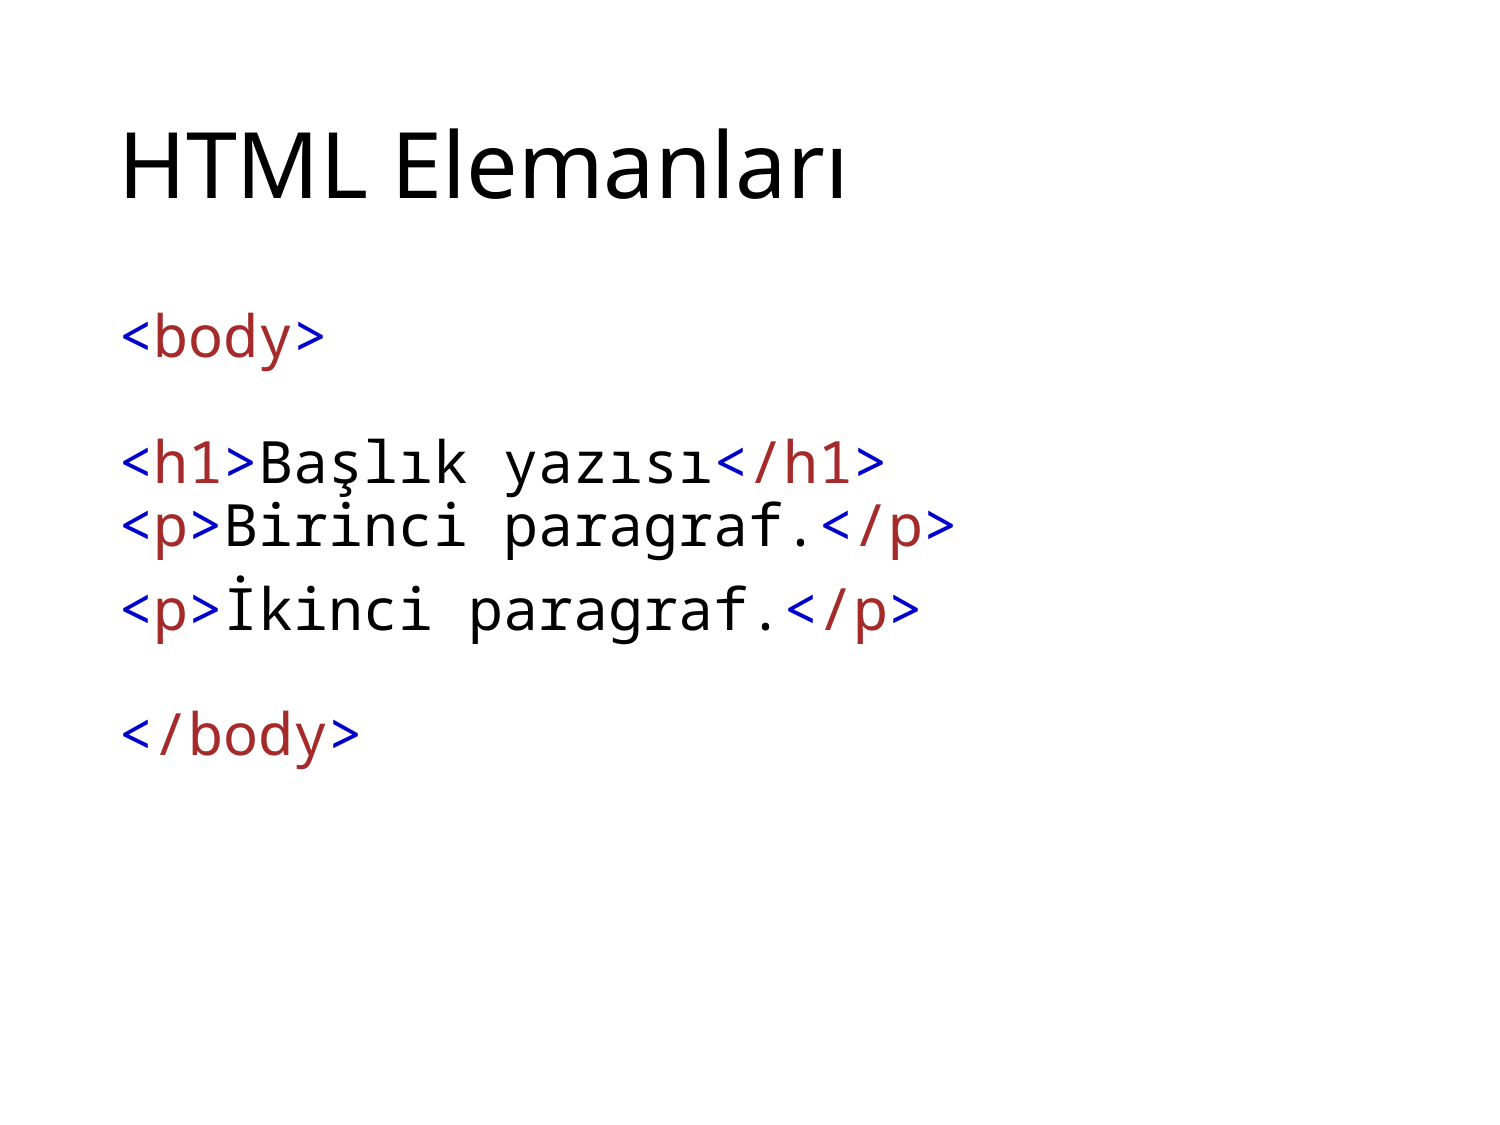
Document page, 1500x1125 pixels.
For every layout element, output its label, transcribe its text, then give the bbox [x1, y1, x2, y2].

list <body> <h1>Başlık yazısı</h1> <p>Birinci paragraf.</p> <p>İkinci paragraf.</p> </body> [103, 299, 1397, 1014]
title HTML Elemanları [103, 59, 1397, 278]
